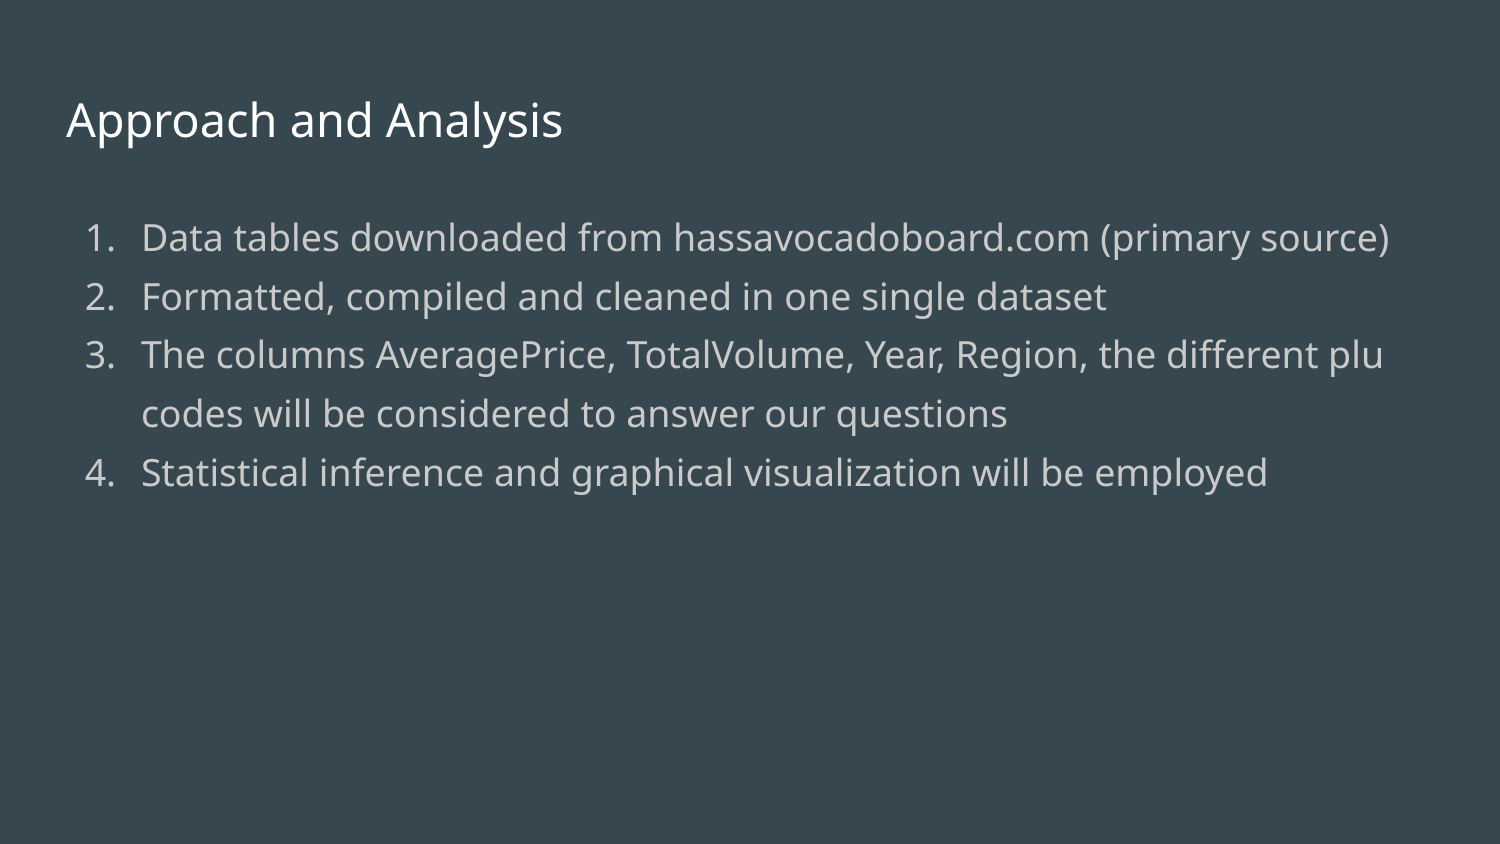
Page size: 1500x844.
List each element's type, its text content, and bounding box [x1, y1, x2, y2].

list Data tables downloaded from hassavocadoboard.com (primary source) Formatted, compiled and cleaned in one single dataset The columns AveragePrice, TotalVolume, Year, Region, the different plu codes will be considered to answer our questions Statistical inference and graphical visualization will be employed [51, 189, 1449, 750]
title Approach and Analysis [51, 72, 1449, 167]
